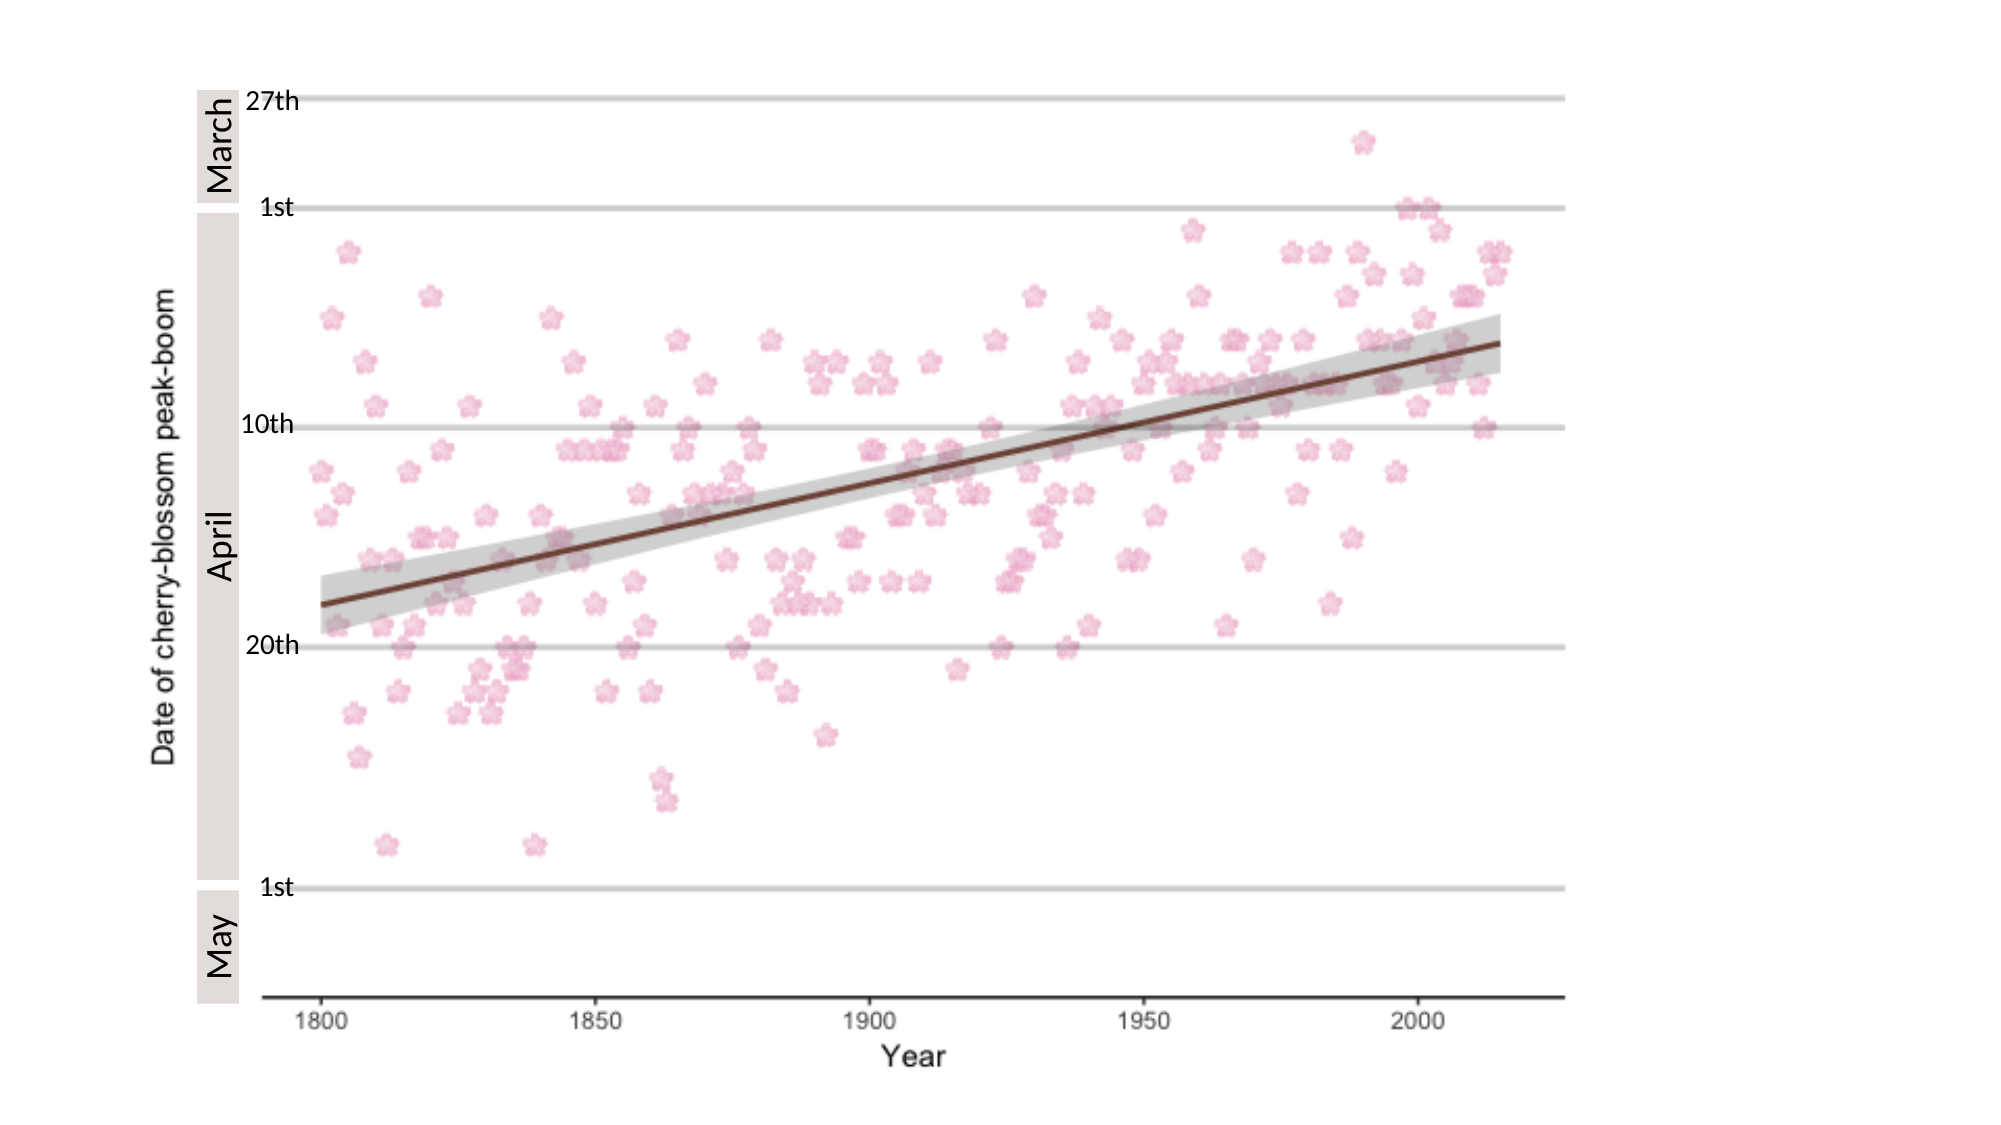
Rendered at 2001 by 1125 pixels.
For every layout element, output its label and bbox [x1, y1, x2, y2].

picture [0, 41, 1797, 1088]
